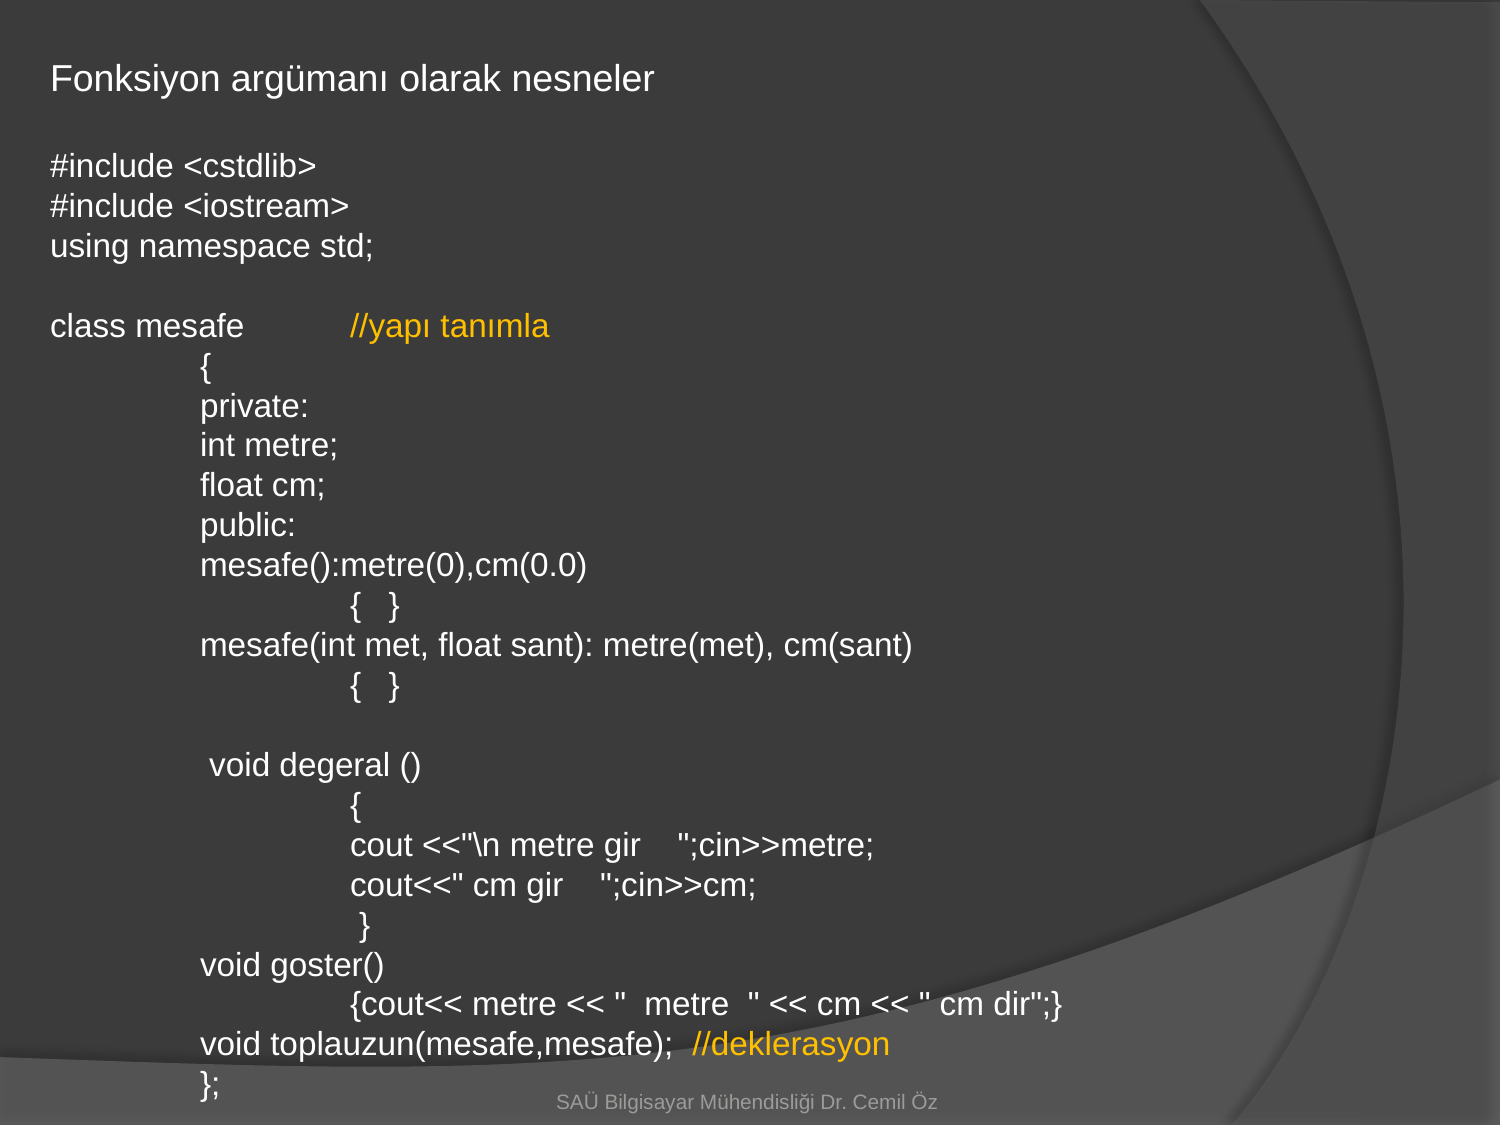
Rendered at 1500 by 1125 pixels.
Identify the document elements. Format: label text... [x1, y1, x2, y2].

text_box Fonksiyon argümanı olarak nesneler #include <cstdlib> #include <iostream> using namespace std; class mesafe //yapı tanımla { private: int metre; float cm; public: mesafe():metre(0),cm(0.0) { } mesafe(int met, float sant): metre(met), cm(sant) { } void degeral () { cout <<"\n metre gir ";cin>>metre; cout<<" cm gir ";cin>>cm; } void goster() {cout<< metre << " metre " << cm << " cm dir";} void toplauzun(mesafe,mesafe); //deklerasyon }; [35, 46, 1442, 1125]
